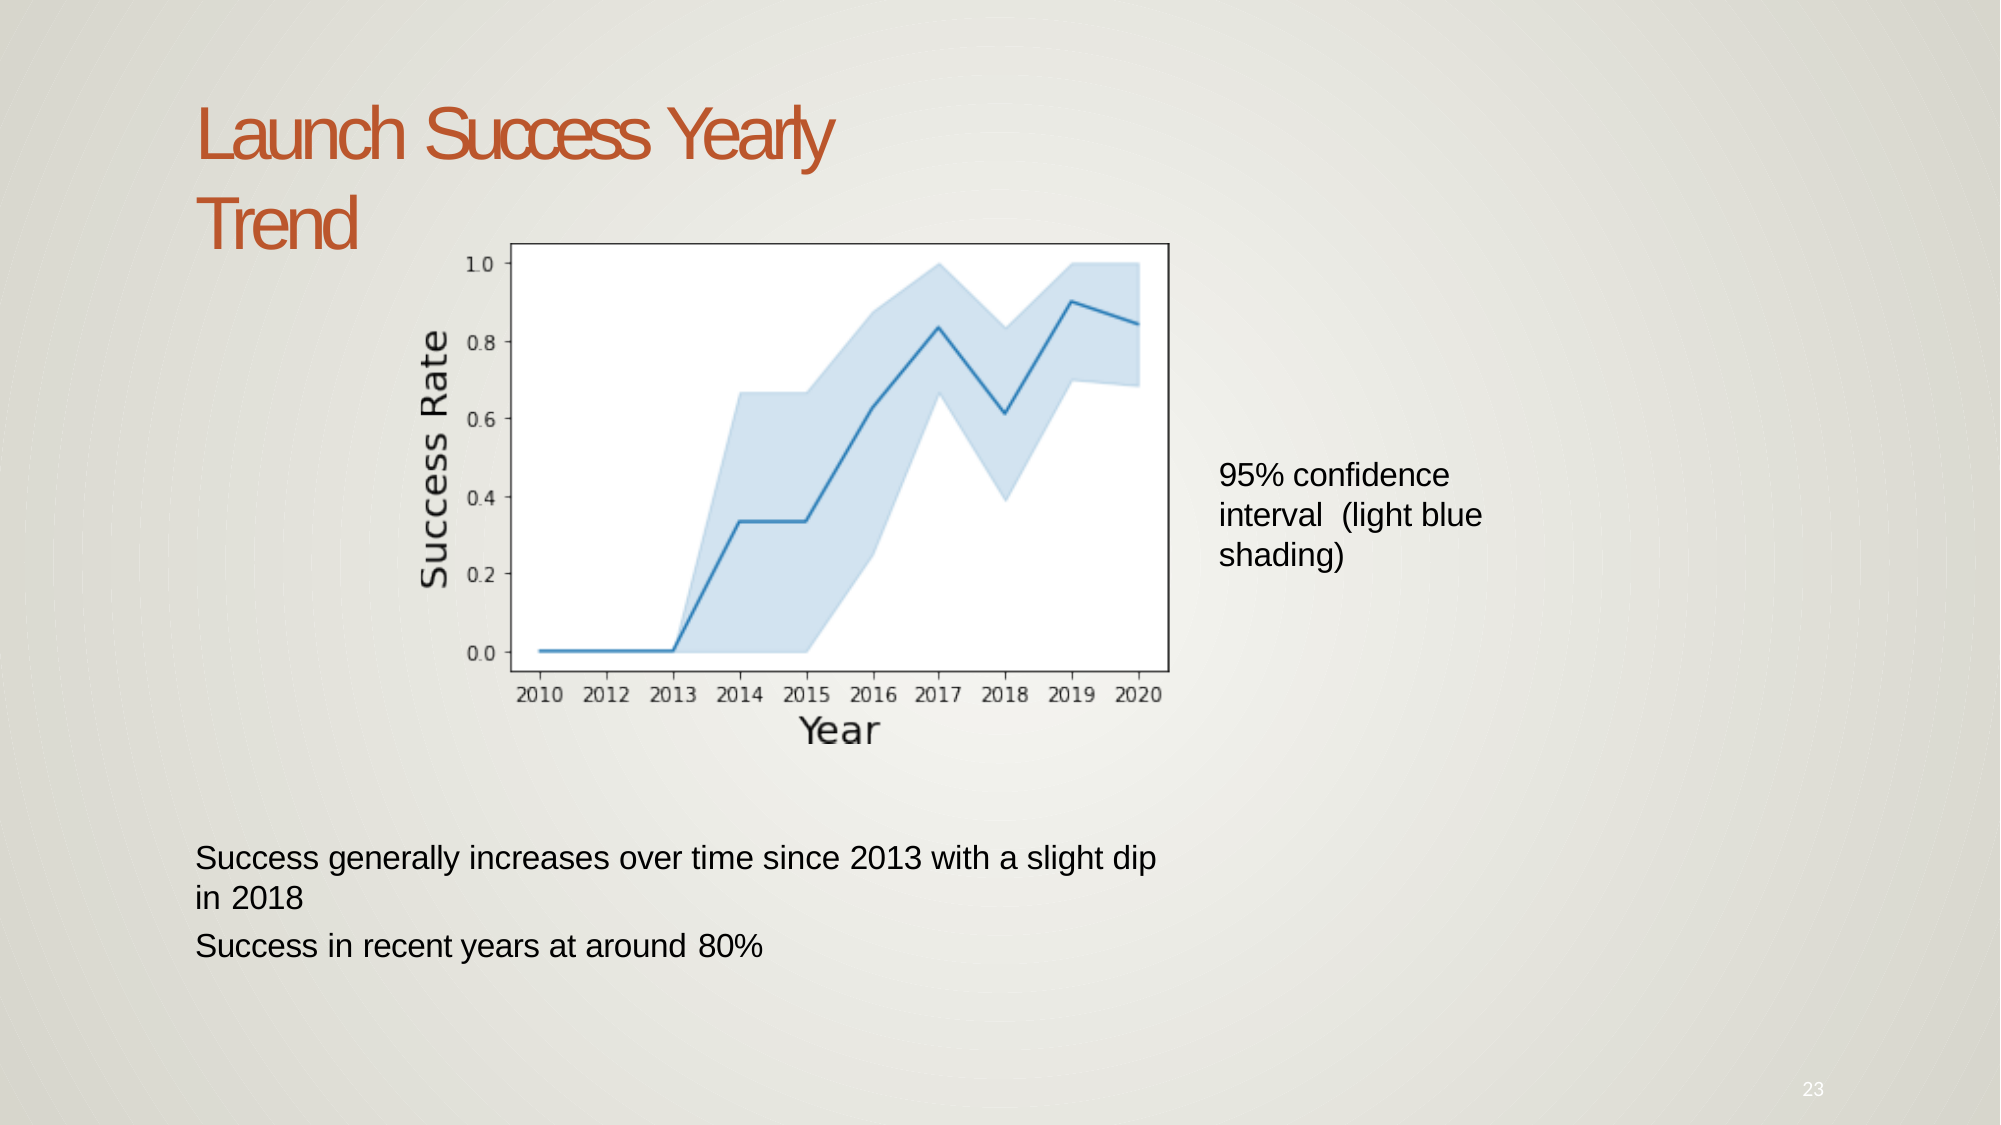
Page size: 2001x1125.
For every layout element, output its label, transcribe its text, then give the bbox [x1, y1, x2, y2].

slide_number 23 [1795, 1077, 1831, 1125]
text_box Success generally increases over time since 2013 with a slight dip in 2018 Success in recent years at around 80% [192, 825, 1174, 965]
title Launch Success Yearly Trend [192, 82, 1002, 273]
text_box [420, 243, 1170, 744]
text_box 95% confidence interval (light blue shading) [1216, 451, 1541, 573]
